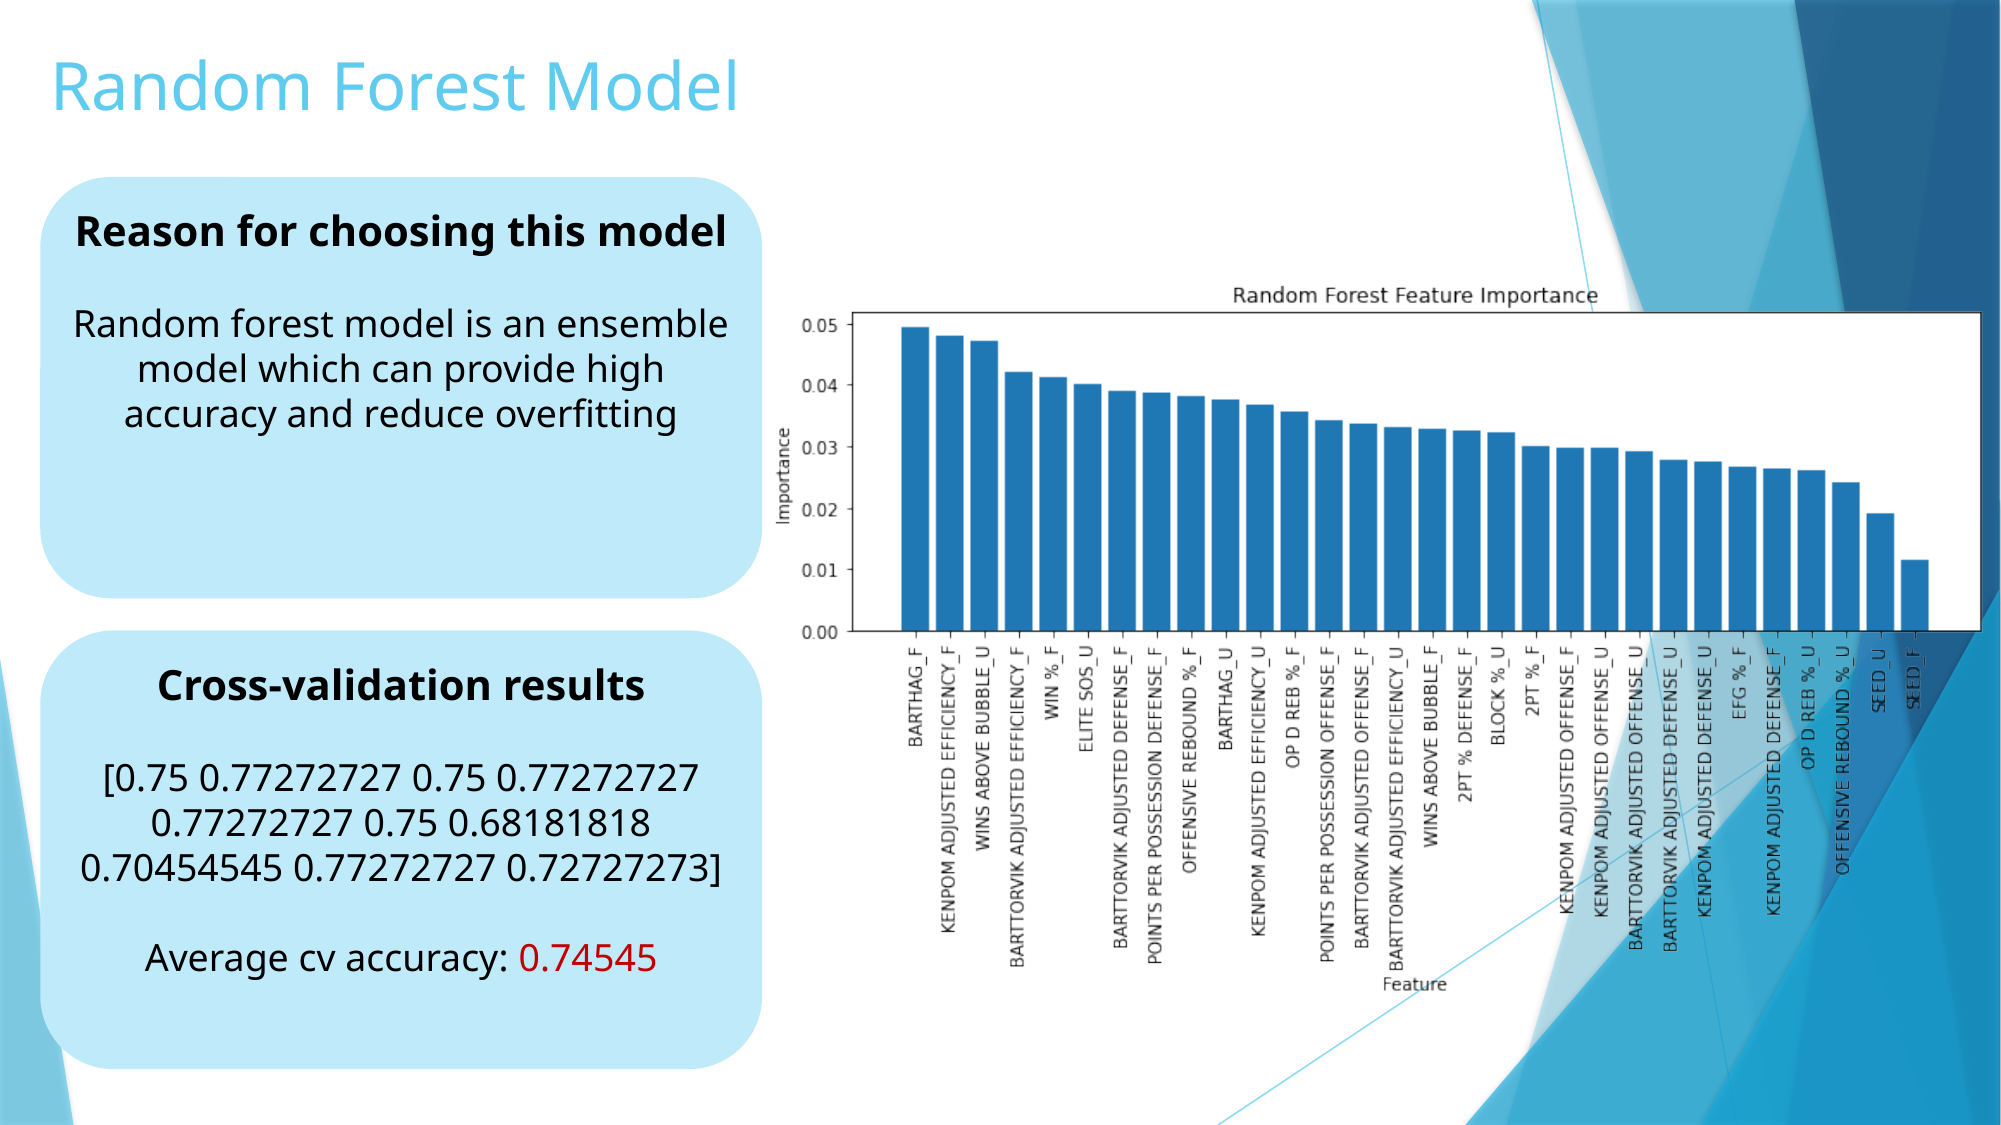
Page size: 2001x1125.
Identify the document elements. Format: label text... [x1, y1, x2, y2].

picture [763, 273, 1992, 1006]
text_box Reason for choosing this model Random forest model is an ensemble model which can provide high accuracy and reduce overfitting [38, 175, 764, 600]
title Random Forest Model [35, 35, 1848, 154]
text_box Cross-validation results [0.75 0.77272727 0.75 0.77272727 0.77272727 0.75 0.68181818 0.70454545 0.77272727 0.72727273] Average cv accuracy: 0.74545 [38, 628, 762, 1071]
